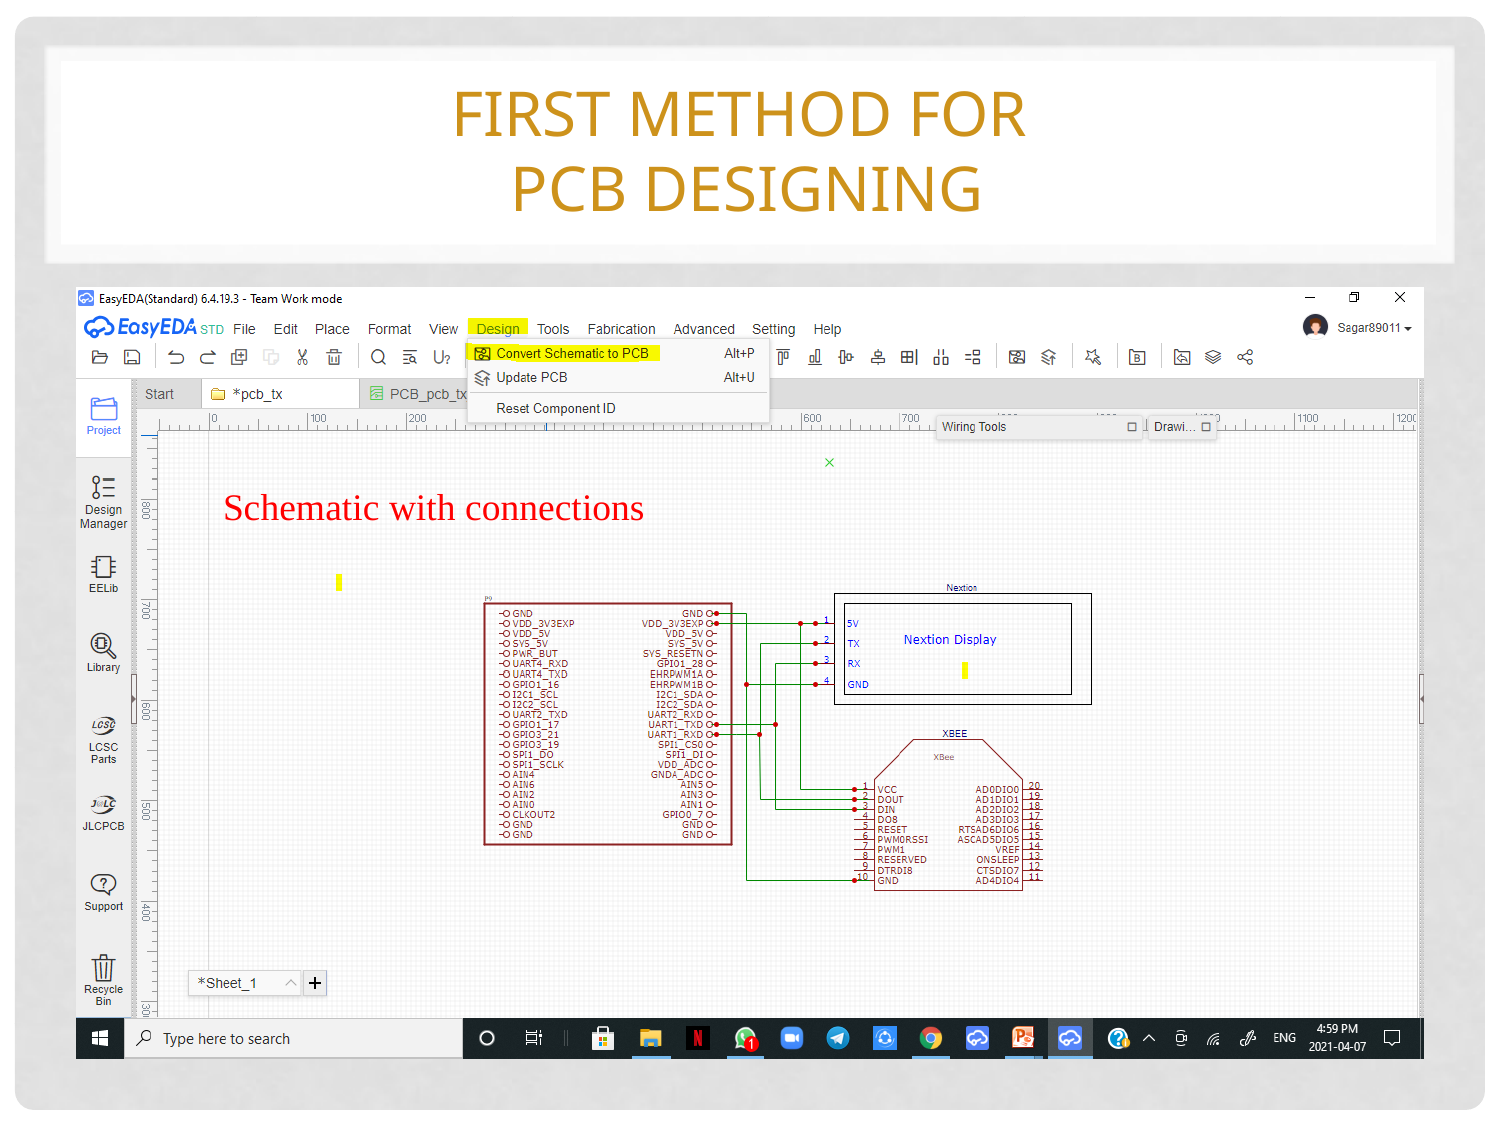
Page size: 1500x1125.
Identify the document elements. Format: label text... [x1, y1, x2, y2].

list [76, 287, 1424, 1059]
title First method for pcb designing [69, 66, 1425, 232]
